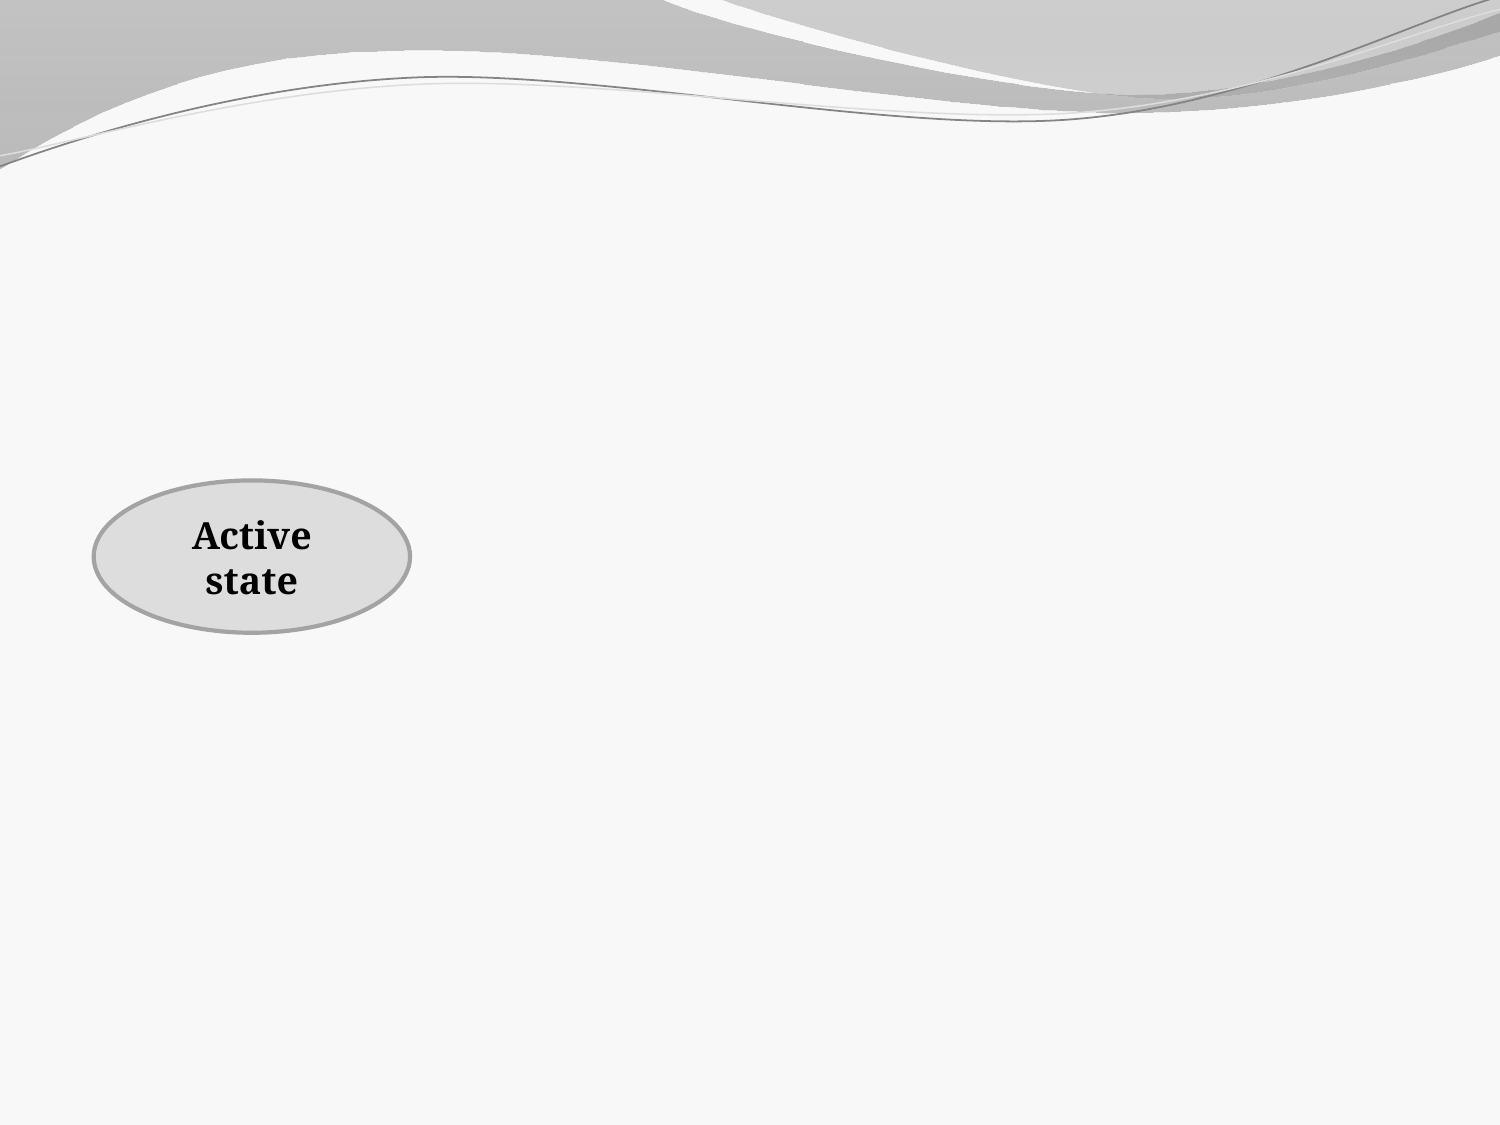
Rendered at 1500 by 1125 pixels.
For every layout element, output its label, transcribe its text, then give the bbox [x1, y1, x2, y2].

text_box Active state [91, 478, 413, 635]
